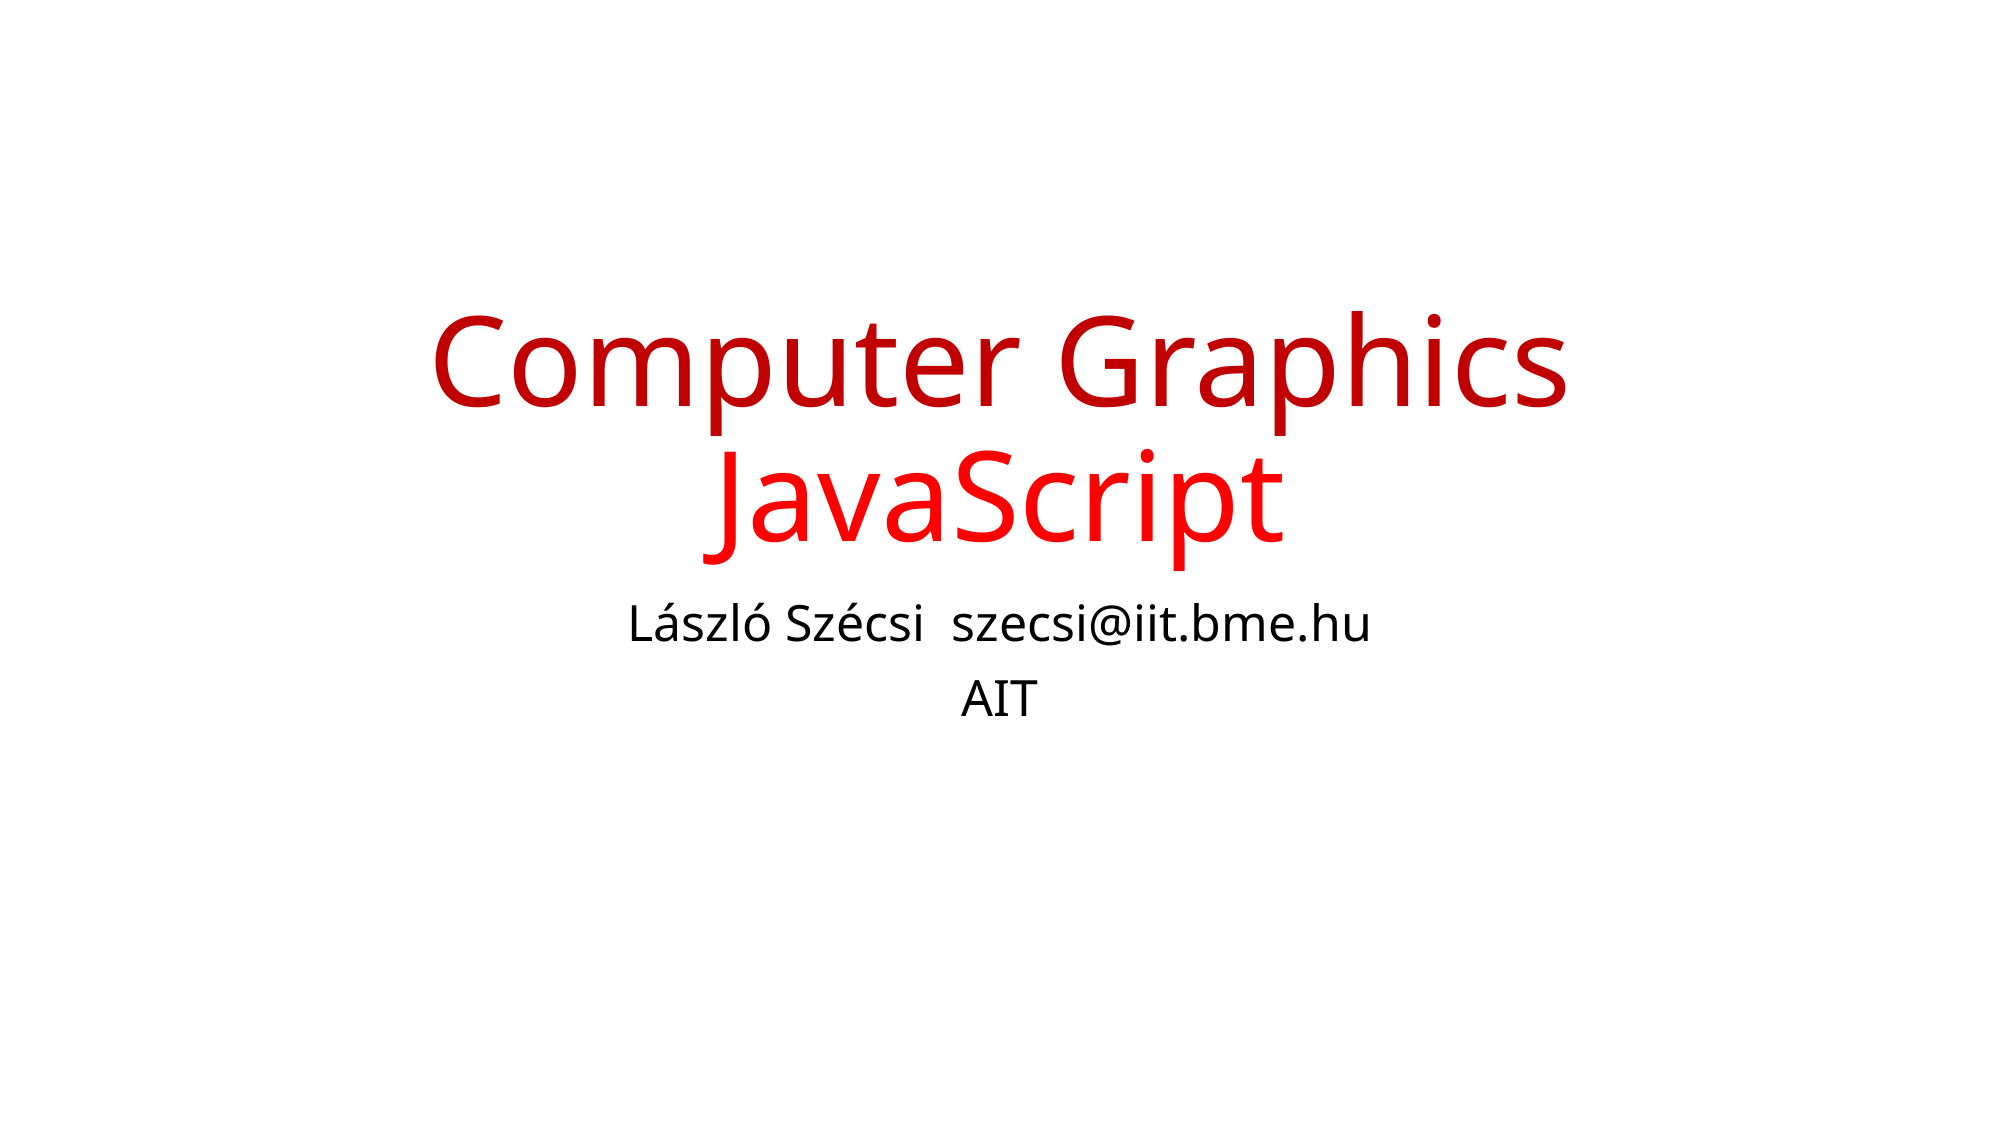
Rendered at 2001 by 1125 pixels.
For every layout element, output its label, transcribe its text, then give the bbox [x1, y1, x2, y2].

subtitle László Szécsi szecsi@iit.bme.hu AIT [249, 590, 1750, 863]
title Computer Graphics JavaScript [249, 184, 1750, 576]
